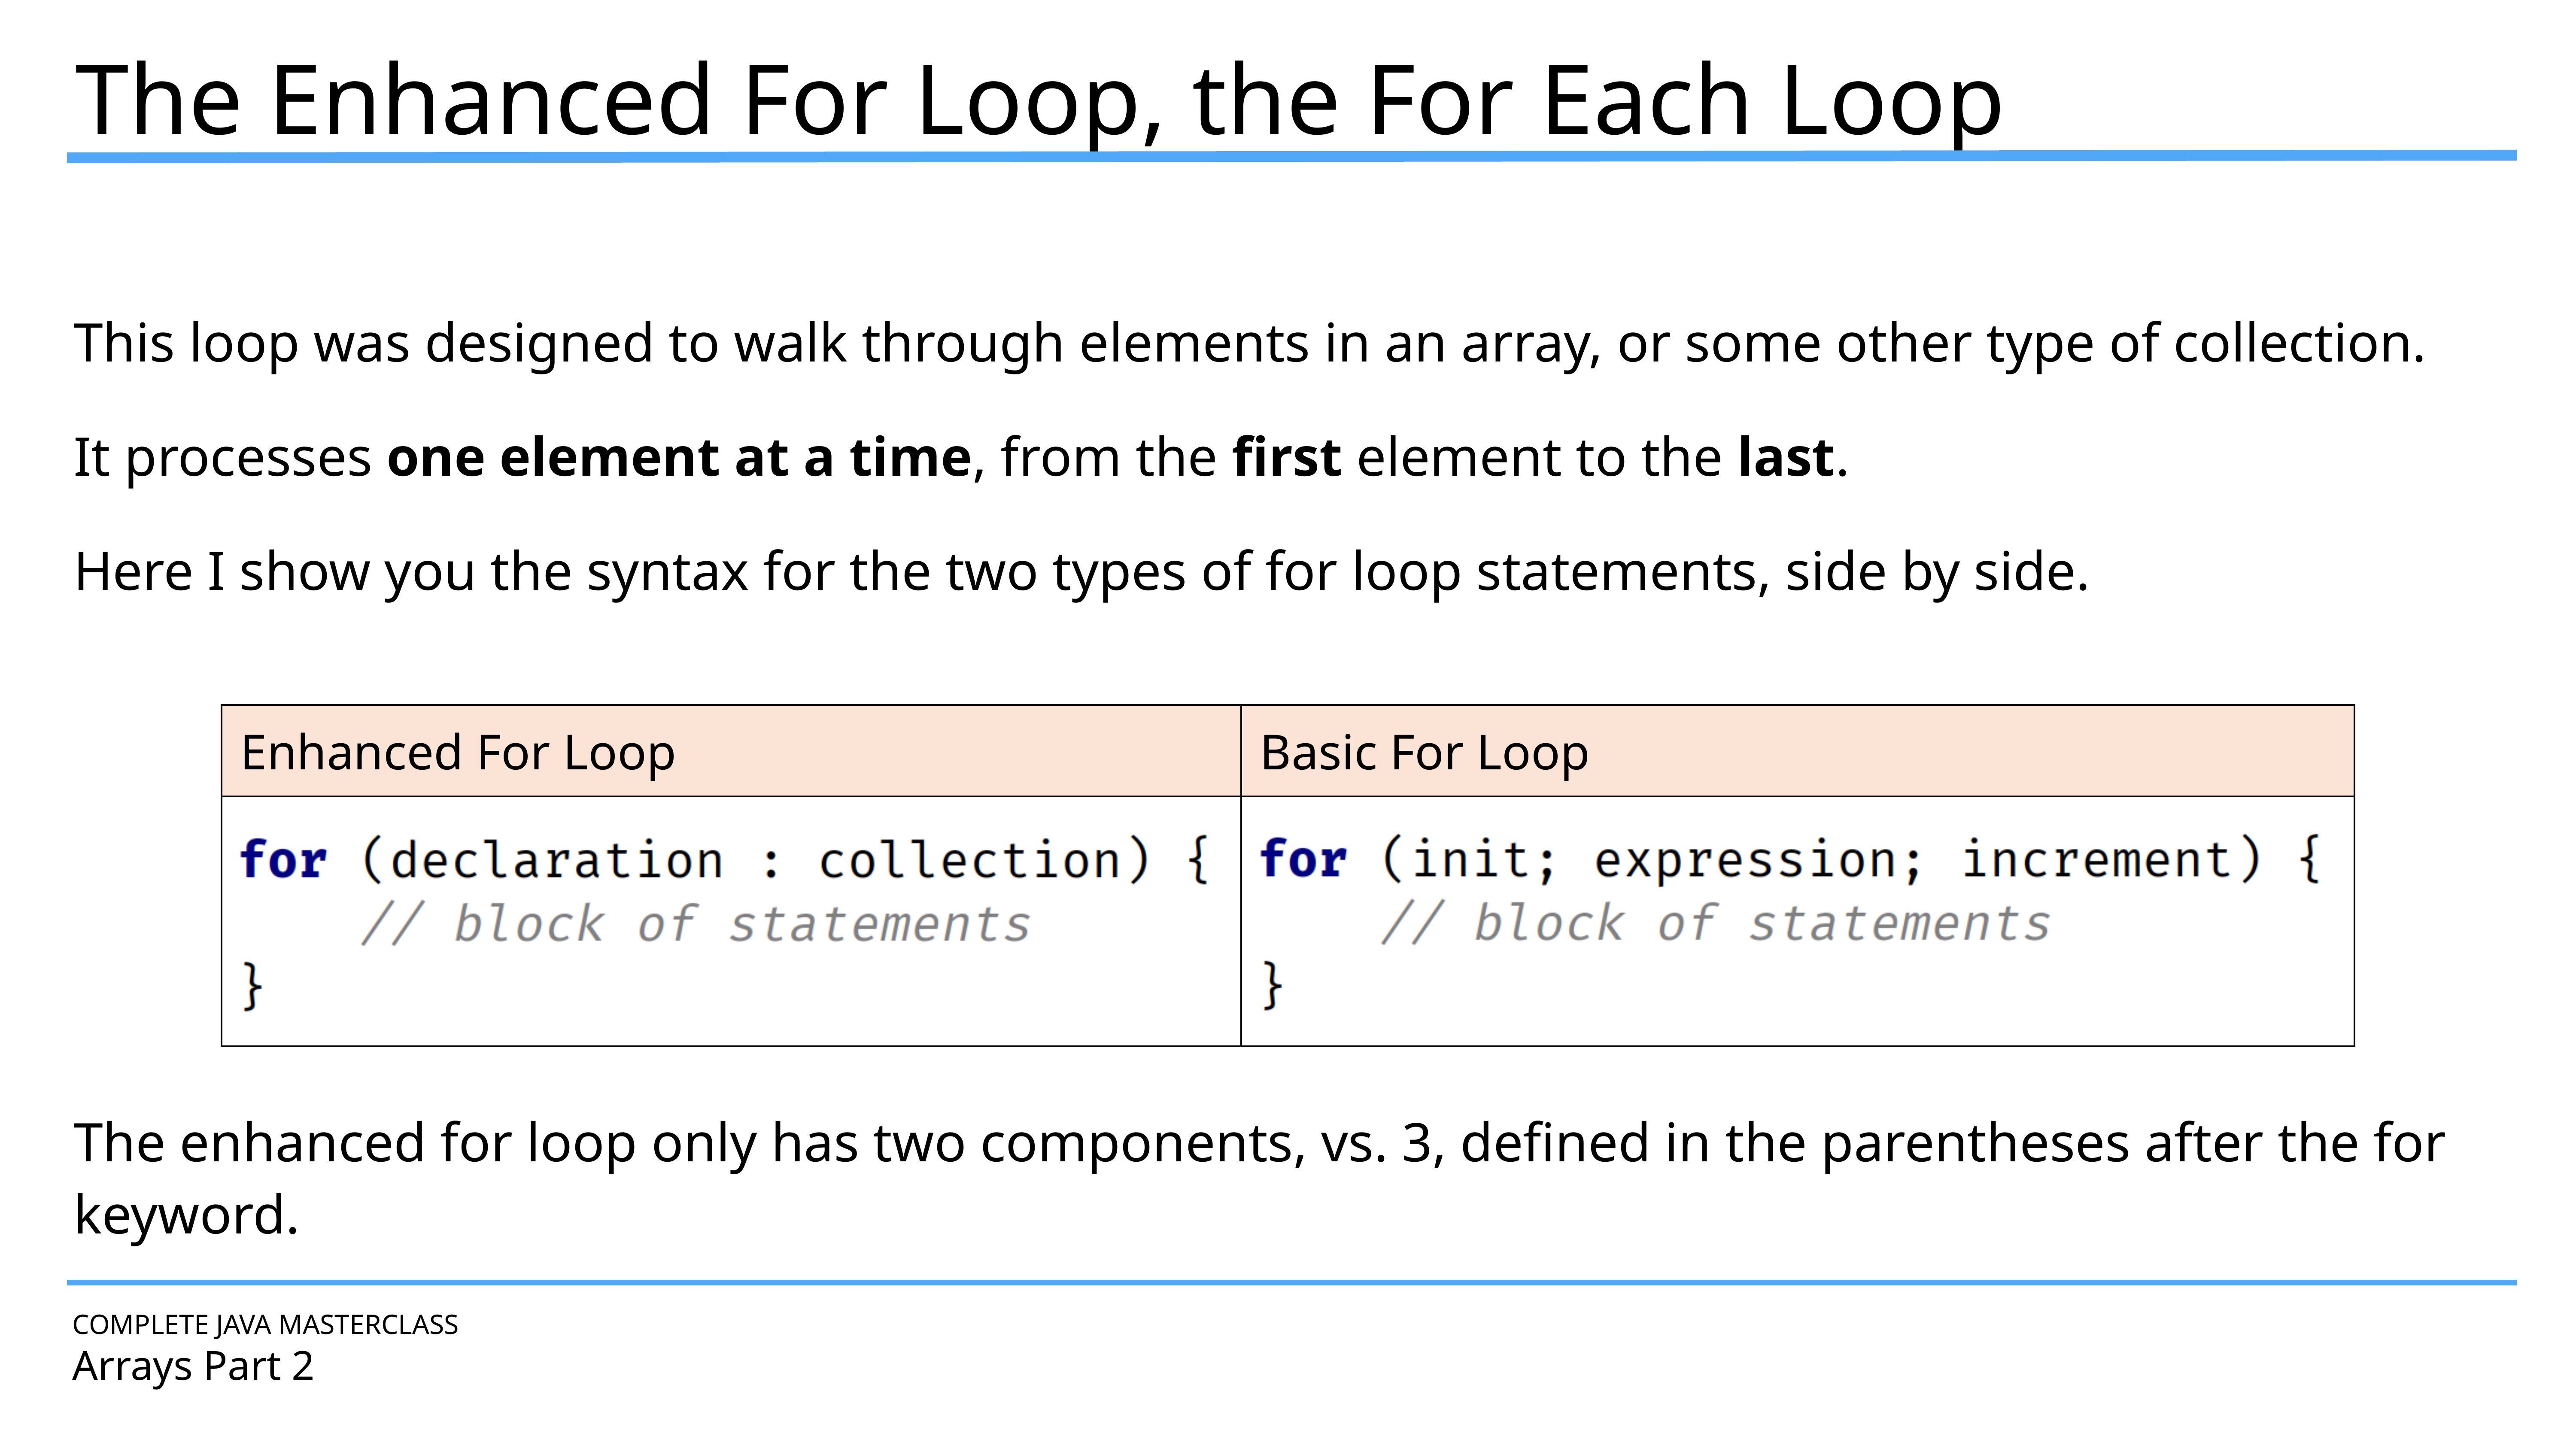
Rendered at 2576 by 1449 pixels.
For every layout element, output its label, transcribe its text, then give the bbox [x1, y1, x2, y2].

text_box The Enhanced For Loop, the For Each Loop [70, 32, 2012, 159]
picture [1256, 827, 2327, 1016]
picture [236, 828, 1211, 1018]
text_box COMPLETE JAVA MASTERCLASS Arrays Part 2 [67, 1302, 1195, 1394]
text_box This loop was designed to walk through elements in an array, or some other type of collection. It processes one element at a time, from the first element to the last. Here I show you the syntax for the two types of for loop statements, side by side. The enhanced for loop only has two components, vs. 3, defined in the parentheses after the for keyword. [67, 302, 2517, 1271]
